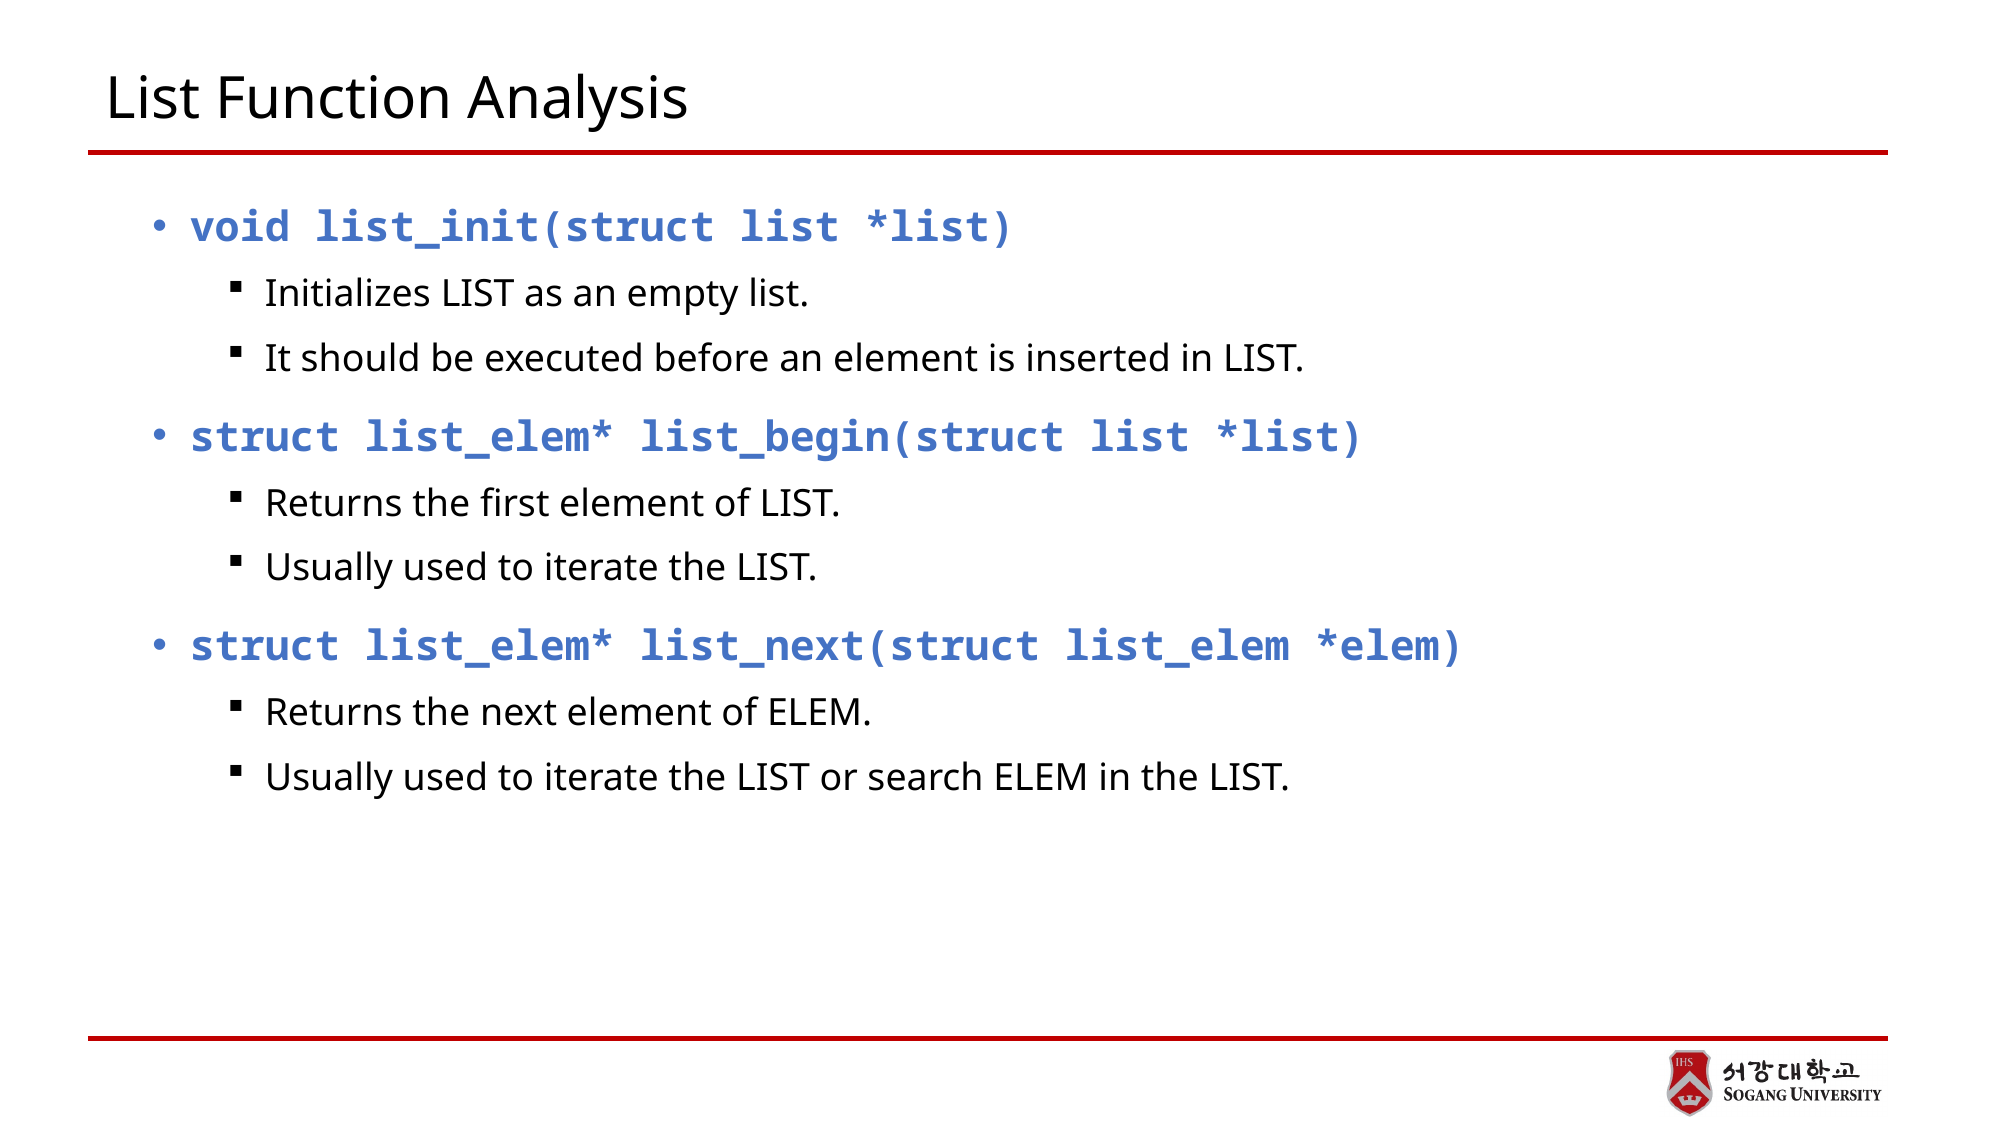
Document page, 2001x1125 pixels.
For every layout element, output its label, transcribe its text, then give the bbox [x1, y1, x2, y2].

picture [1659, 1049, 1888, 1117]
list void list_init(struct list *list) Initializes LIST as an empty list. It should be executed before an element is inserted in LIST. struct list_elem* list_begin(struct list *list) Returns the first element of LIST. Usually used to iterate the LIST. struct list_elem* list_next(struct list_elem *elem) Returns the next element of ELEM. Usually used to iterate the LIST or search ELEM in the LIST. [137, 182, 1863, 248]
title List Function Analysis [91, 61, 1817, 141]
